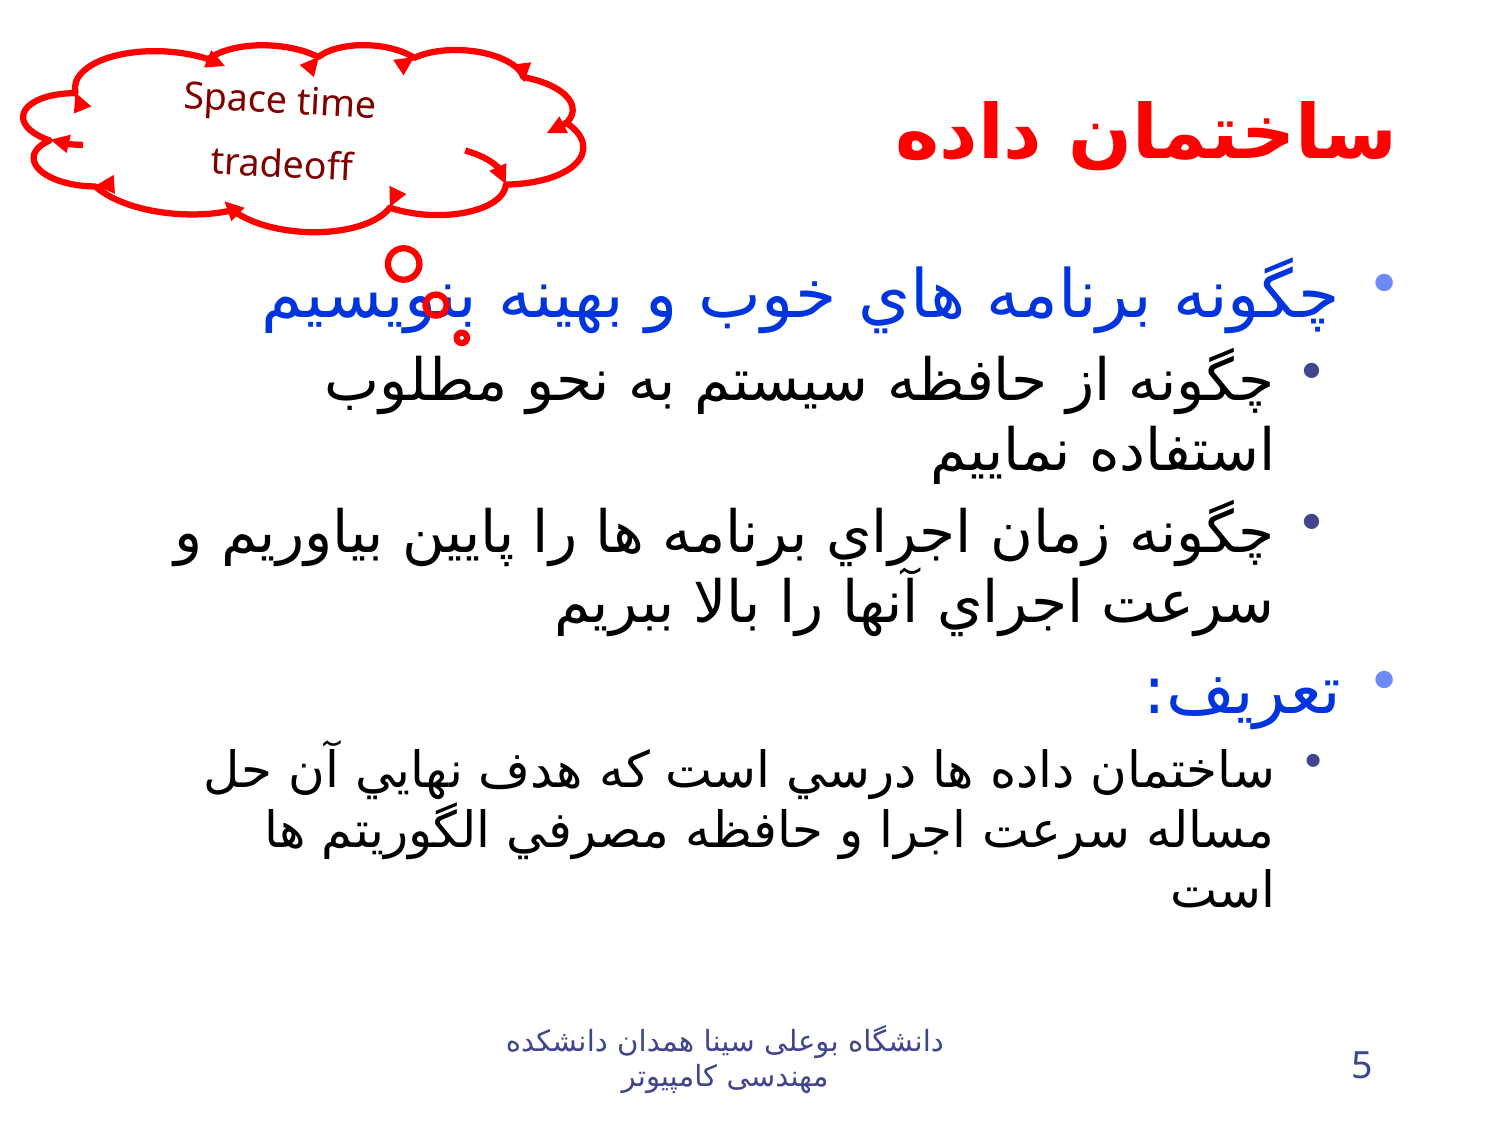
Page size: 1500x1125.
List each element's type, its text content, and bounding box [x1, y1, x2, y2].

text_box Space time tradeoff [23, 45, 584, 233]
title ساختمان داده [137, 48, 231, 58]
title ساختمان داده [296, 48, 334, 56]
list چگونه برنامه هاي خوب و بهينه بنويسيم چگونه از حافظه سيستم به نحو مطلوب استفاده نماييم چگونه زمان اجراي برنامه ها را پايين بياوريم و سرعت اجراي آنها را بالا ببريم تعريف: ساختمان داده ها درسي است که هدف نهايي آن حل مساله سرعت اجرا و حافظه مصرفي الگوريتم ها است [137, 242, 1413, 988]
slide_number 5 [1074, 1024, 1388, 1101]
text_box Space time tradeoff [425, 294, 447, 316]
text_box Space time tradeoff [387, 248, 420, 280]
title ساختمان داده [394, 48, 1413, 182]
footer دانشگاه بوعلی سینا همدان دانشکده مهندسی کامپيوتر [462, 1024, 988, 1101]
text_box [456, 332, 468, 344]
